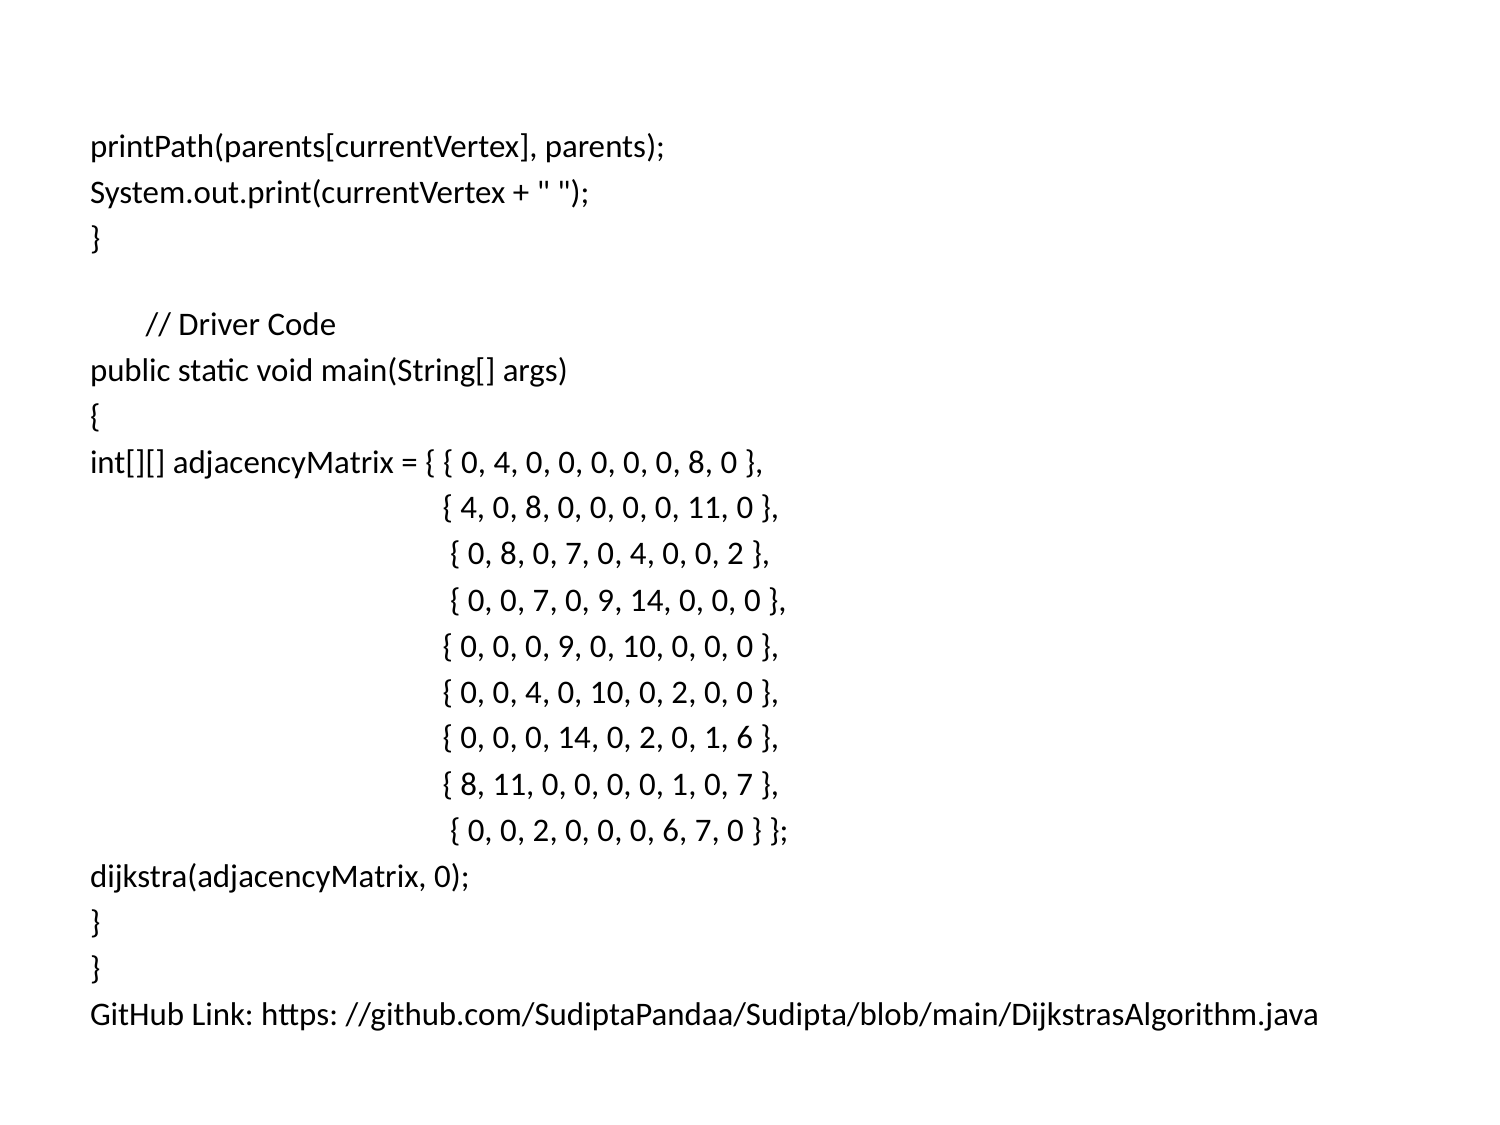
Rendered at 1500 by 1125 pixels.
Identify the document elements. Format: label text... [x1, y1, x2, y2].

list printPath(parents[currentVertex], parents); System.out.print(currentVertex + " "); } // Driver Code public static void main(String[] args) { int[][] adjacencyMatrix = { { 0, 4, 0, 0, 0, 0, 0, 8, 0 }, { 4, 0, 8, 0, 0, 0, 0, 11, 0 }, { 0, 8, 0, 7, 0, 4, 0, 0, 2 }, { 0, 0, 7, 0, 9, 14, 0, 0, 0 }, { 0, 0, 0, 9, 0, 10, 0, 0, 0 }, { 0, 0, 4, 0, 10, 0, 2, 0, 0 }, { 0, 0, 0, 14, 0, 2, 0, 1, 6 }, { 8, 11, 0, 0, 0, 0, 1, 0, 7 }, { 0, 0, 2, 0, 0, 0, 6, 7, 0 } }; dijkstra(adjacencyMatrix, 0); } } GitHub Link: https: //github.com/SudiptaPandaa/Sudipta/blob/main/DijkstrasAlgorithm.java [75, 117, 1425, 1125]
